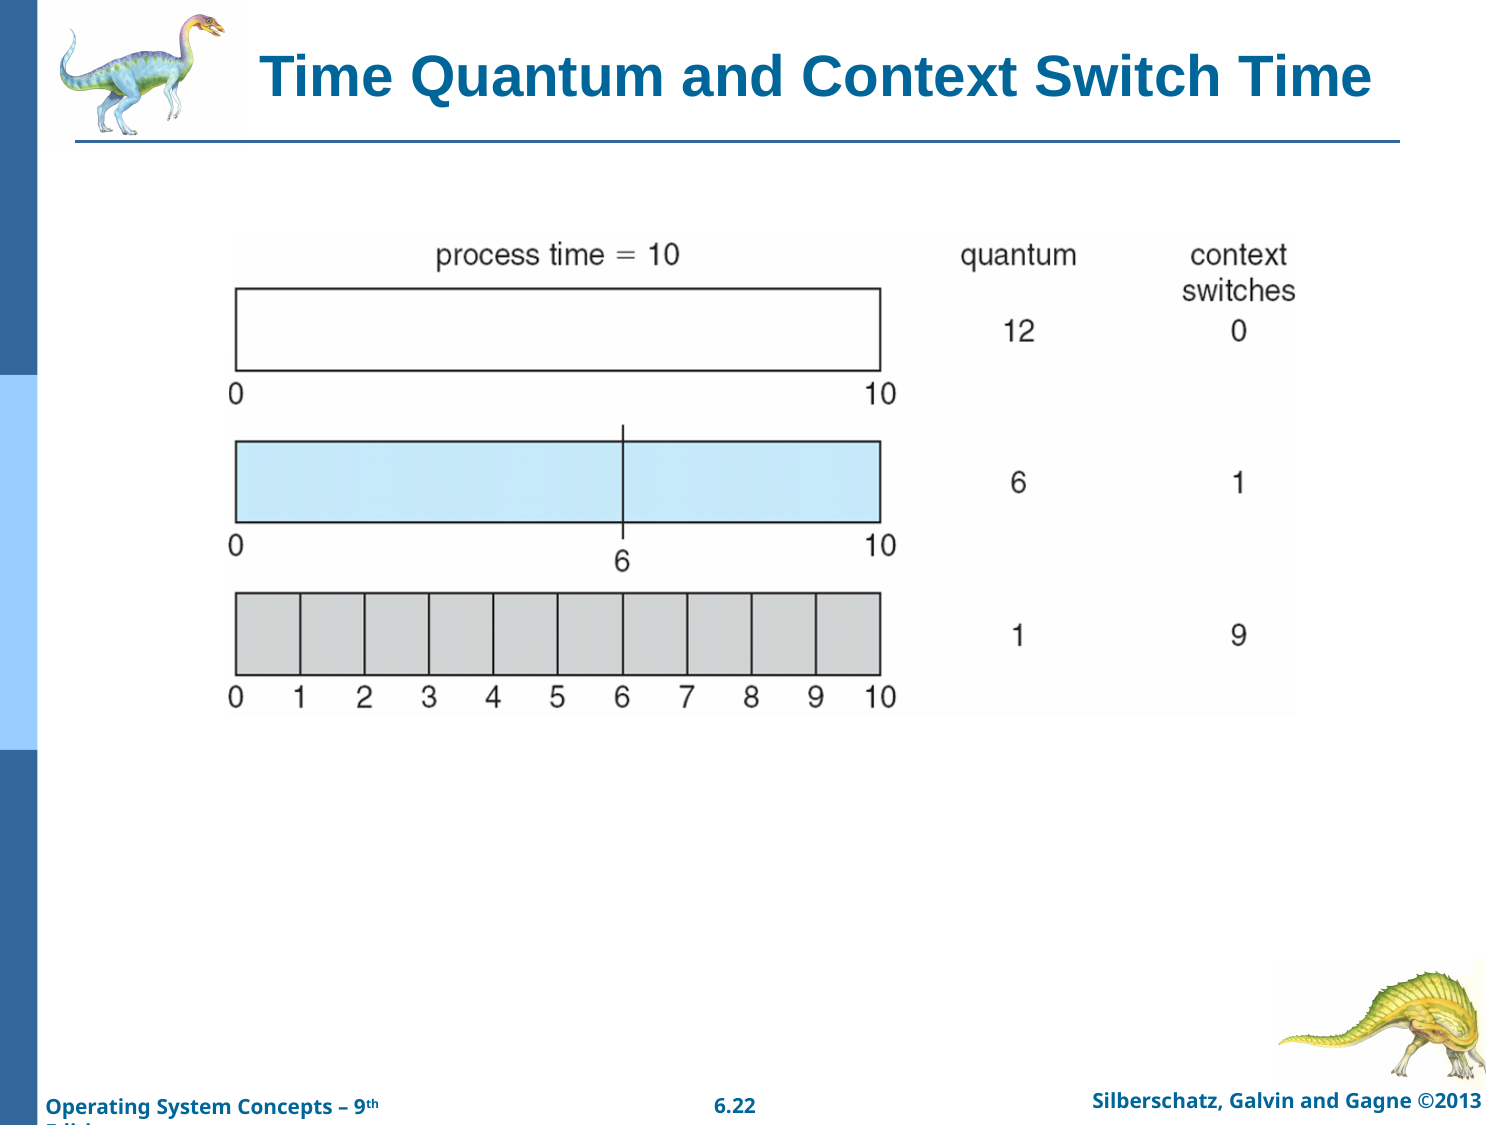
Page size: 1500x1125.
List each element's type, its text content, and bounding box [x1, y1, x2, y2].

picture [1275, 959, 1486, 1090]
picture [224, 237, 1297, 715]
picture [46, 0, 243, 149]
title Time Quantum and Context Switch Time [174, 29, 1459, 117]
